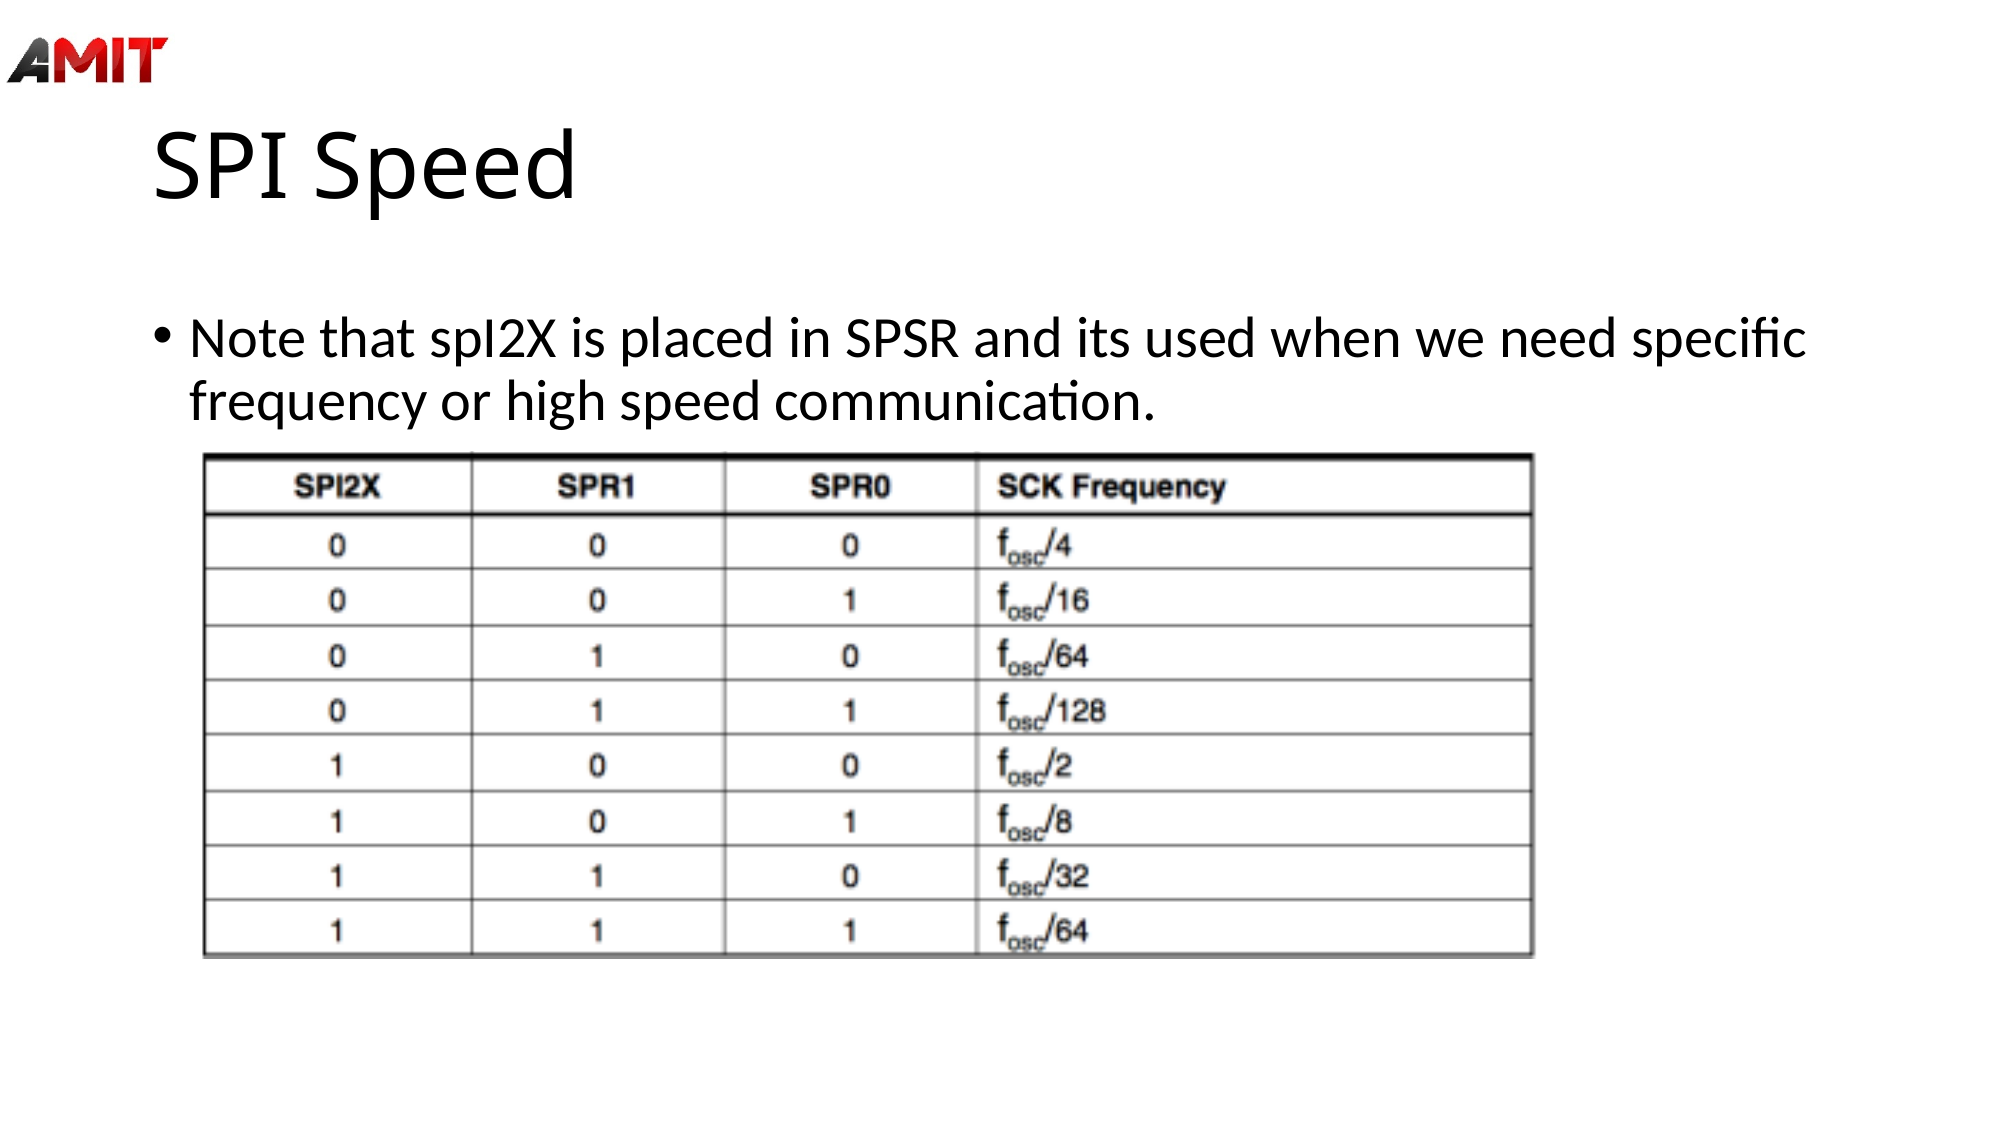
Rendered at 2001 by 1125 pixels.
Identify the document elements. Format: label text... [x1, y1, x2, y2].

picture [201, 451, 1539, 959]
title SPI Speed [137, 59, 1863, 278]
list Note that spI2X is placed in SPSR and its used when we need specific frequency or high speed communication. [137, 299, 1863, 1014]
picture [0, 0, 175, 124]
